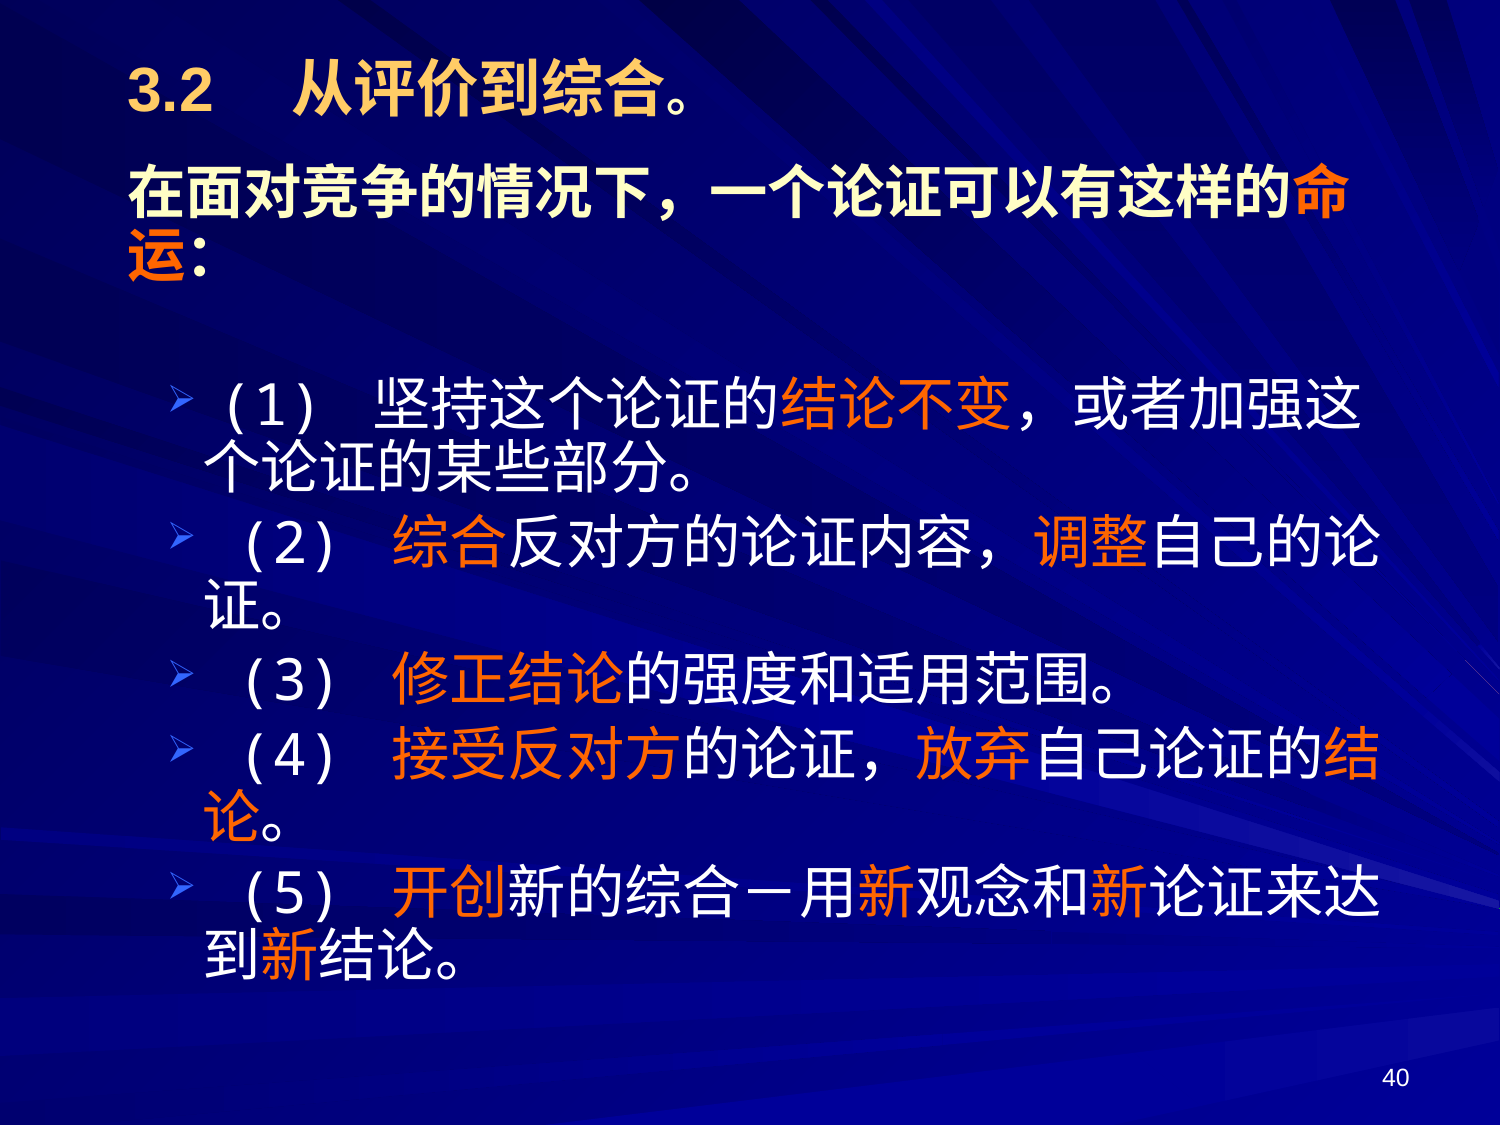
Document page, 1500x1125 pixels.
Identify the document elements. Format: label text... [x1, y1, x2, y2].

text_box 3.2 从评价到综合。 在面对竞争的情况下，一个论证可以有这样的命运： (1) 坚持这个论证的结论不变，或者加强这个论证的某些部分。 (2) 综合反对方的论证内容，调整自己的论证。 (3) 修正结论的强度和适用范围。 (4) 接受反对方的论证，放弃自己论证的结论。 (5) 开创新的综合－用新观念和新论证来达到新结论。 [112, 50, 1425, 997]
slide_number 40 [1074, 1024, 1425, 1100]
